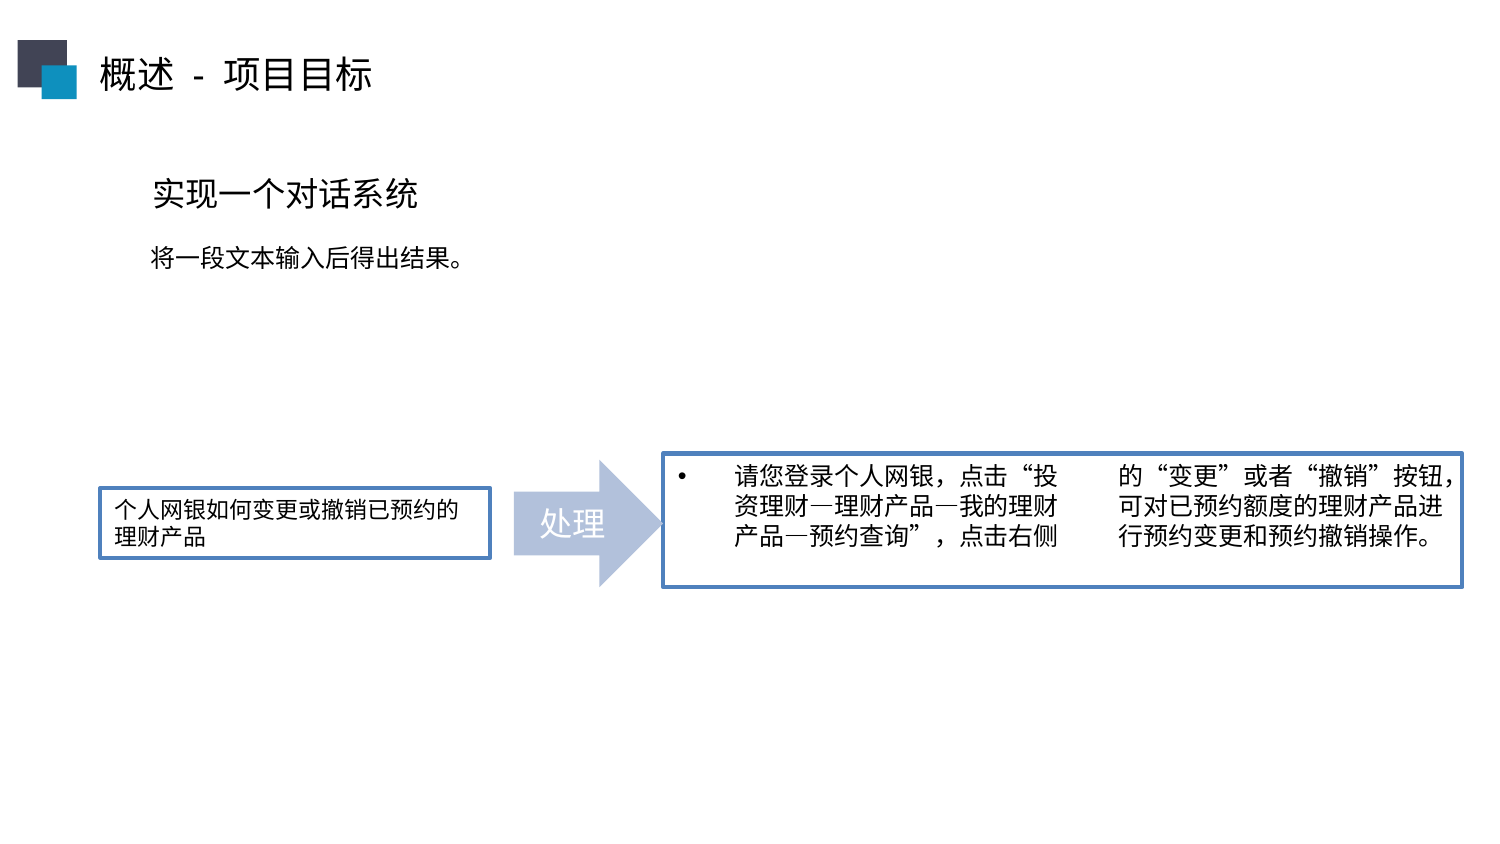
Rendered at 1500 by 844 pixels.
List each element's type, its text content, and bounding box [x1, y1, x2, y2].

text_box 请您登录个人网银，点击“投资理财—理财产品—我的理财产品—预约查询”，点击右侧的“变更”或者“撤销”按钮，可对已预约额度的理财产品进行预约变更和预约撤销操作。 [661, 451, 1464, 589]
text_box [17, 39, 77, 100]
text_box 个人网银如何变更或撤销已预约的理财产品 [98, 486, 492, 560]
text_box 概述 - 项目目标 [85, 43, 388, 104]
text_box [135, 165, 1366, 281]
text_box 处理 [511, 457, 666, 590]
